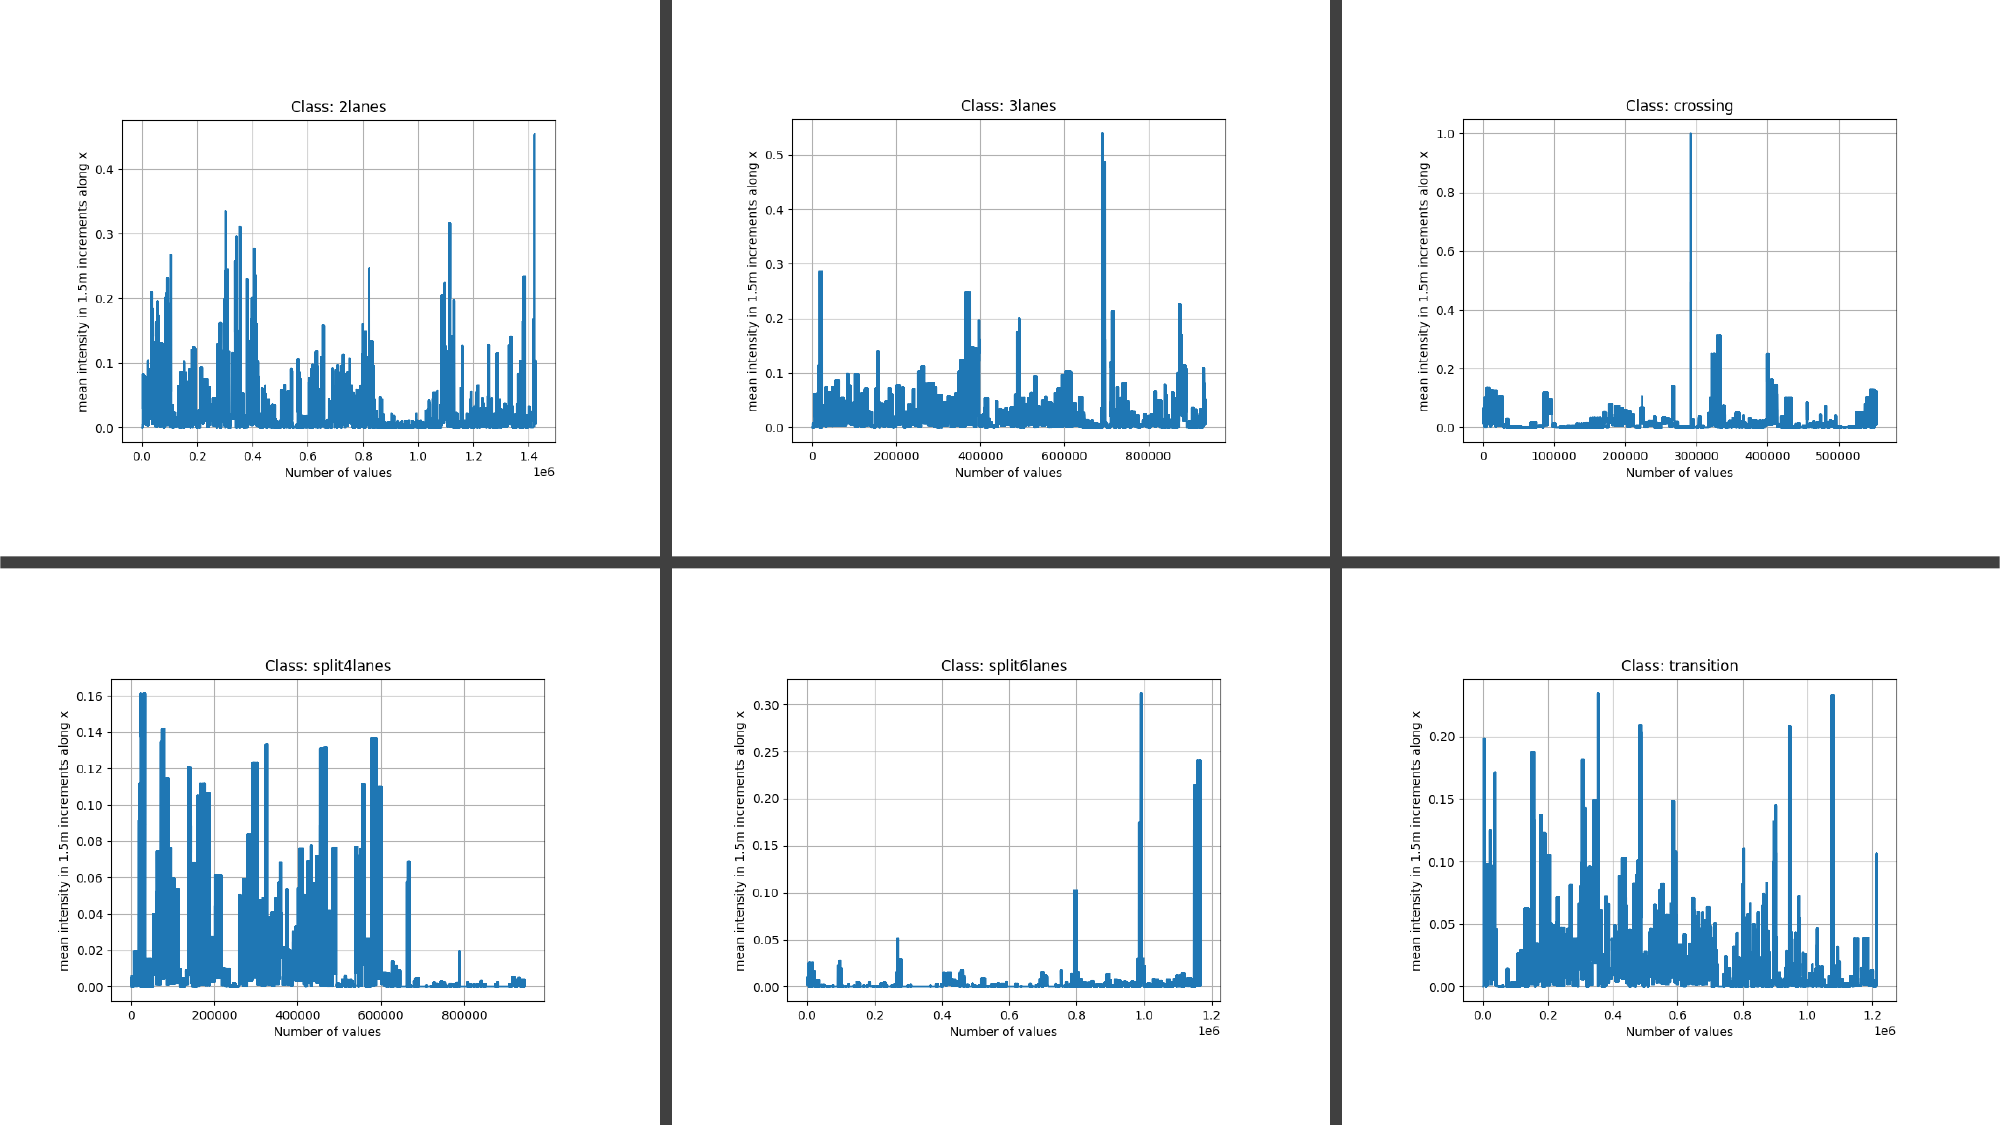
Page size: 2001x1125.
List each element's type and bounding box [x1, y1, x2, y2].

picture [1393, 68, 1952, 488]
picture [52, 69, 611, 488]
text_box [1329, 569, 1343, 1125]
picture [41, 628, 600, 1047]
picture [722, 68, 1281, 488]
picture [717, 628, 1276, 1047]
text_box [1329, 0, 1343, 555]
picture [1393, 628, 1952, 1047]
text_box [659, 569, 673, 1125]
text_box [659, 0, 673, 555]
text_box [0, 555, 2000, 569]
